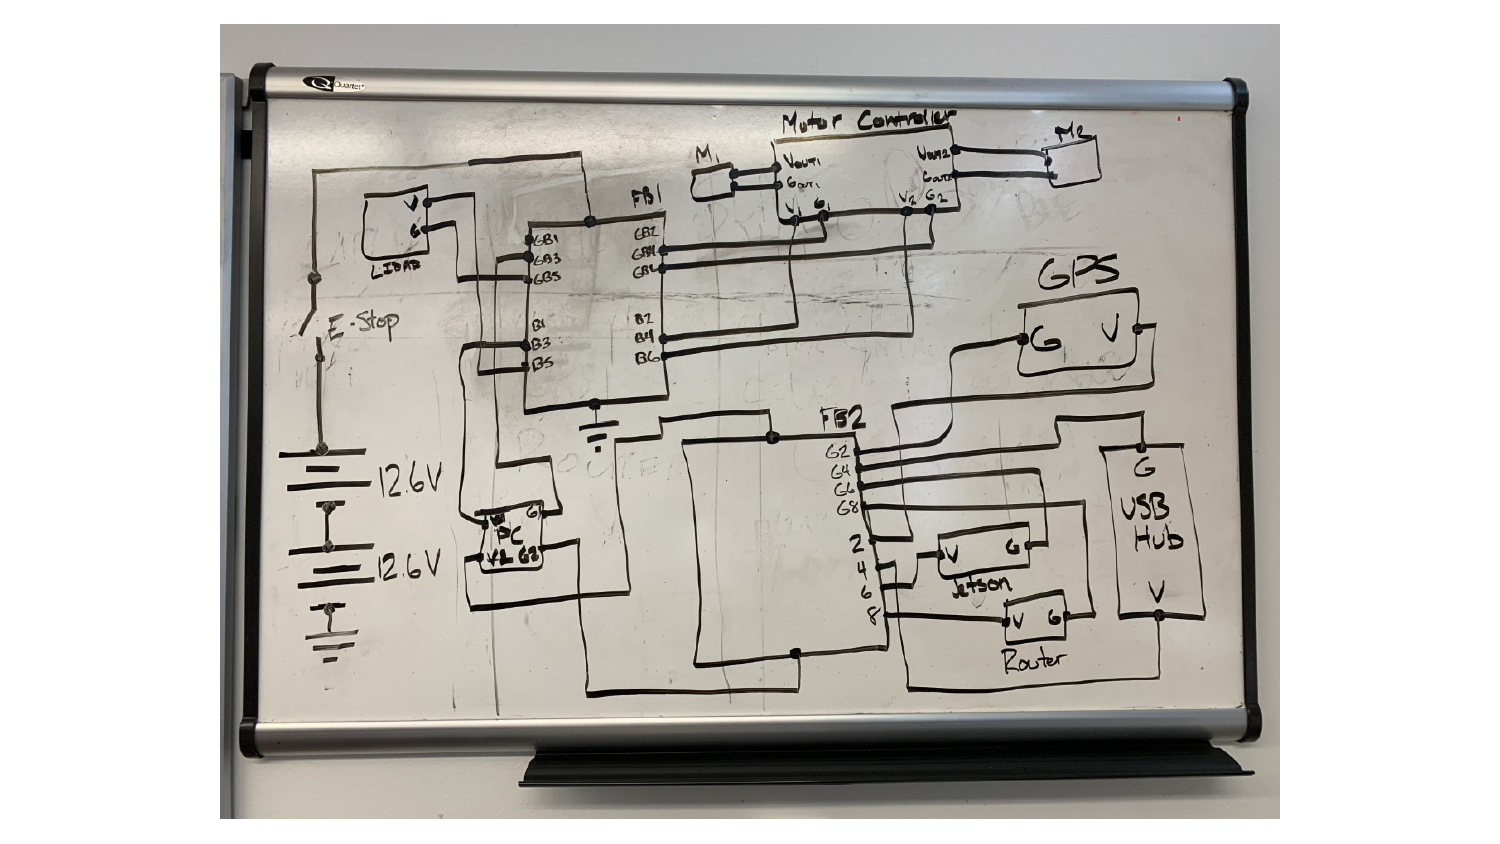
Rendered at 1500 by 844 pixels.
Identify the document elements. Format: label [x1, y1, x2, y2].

picture [220, 24, 1280, 819]
